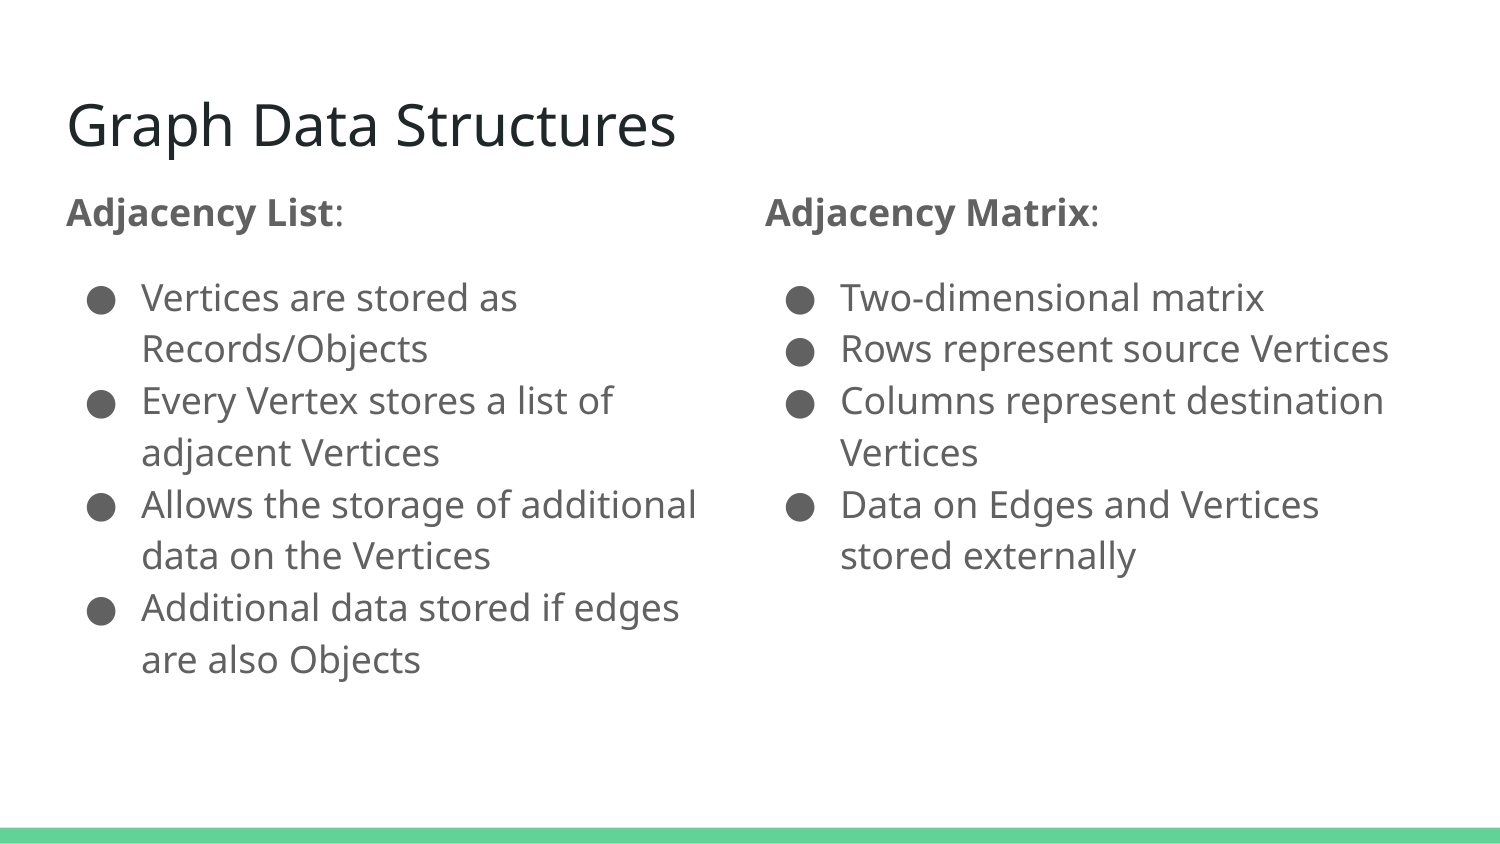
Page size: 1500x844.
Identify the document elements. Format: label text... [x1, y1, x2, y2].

text_box Adjacency Matrix: Two-dimensional matrix Rows represent source Vertices Columns represent destination Vertices Data on Edges and Vertices stored externally [749, 166, 1449, 777]
title Graph Data Structures [51, 72, 1449, 166]
text_box Adjacency List: Vertices are stored as Records/Objects Every Vertex stores a list of adjacent Vertices Allows the storage of additional data on the Vertices Additional data stored if edges are also Objects [51, 166, 749, 777]
